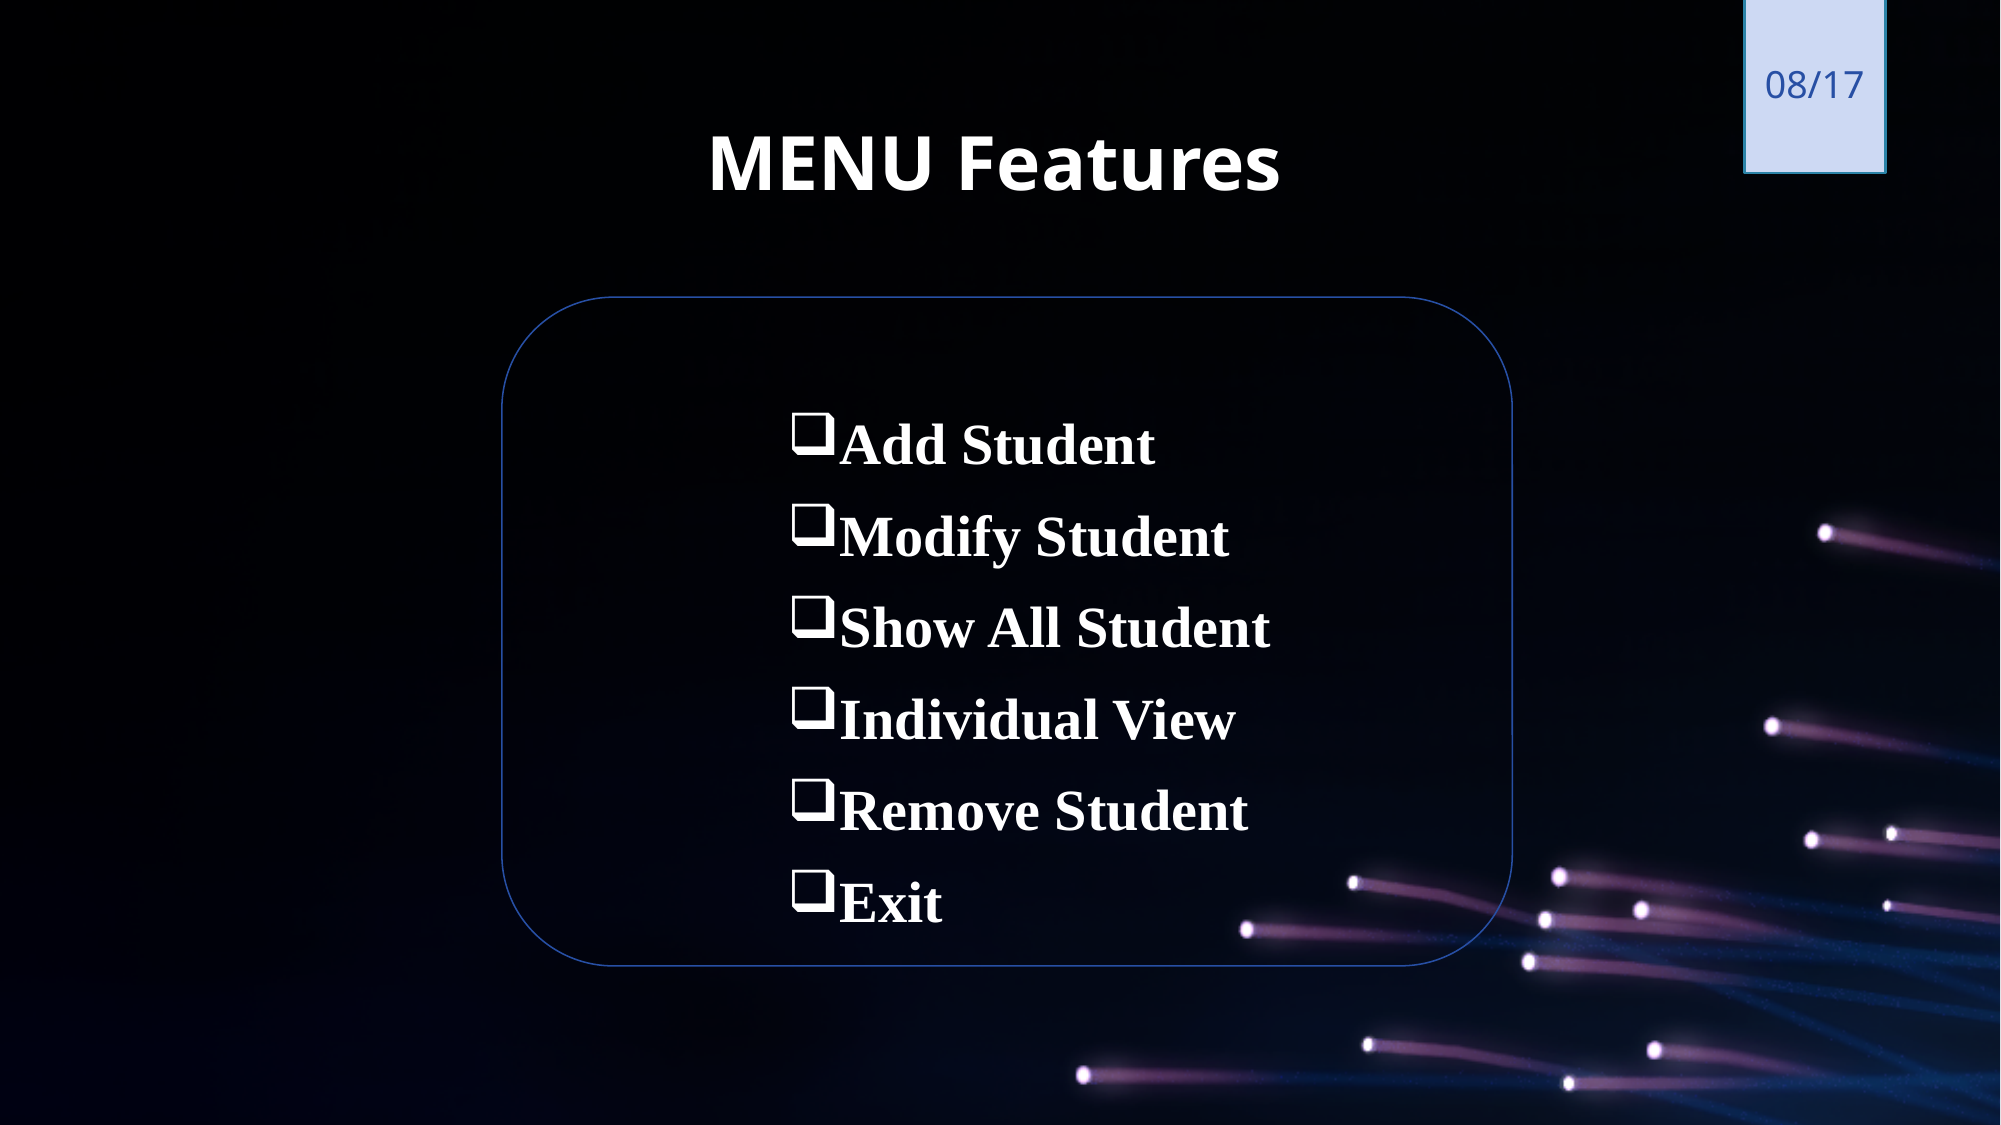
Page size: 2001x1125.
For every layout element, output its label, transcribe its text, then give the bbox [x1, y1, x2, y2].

title Menu Features [144, 35, 1845, 298]
text_box Add Student Modify Student Show All Student Individual View Remove Student Exit [697, 318, 1513, 942]
picture [0, 0, 2001, 1125]
text_box 08/17 [1743, 0, 1887, 174]
text_box [501, 297, 1470, 966]
